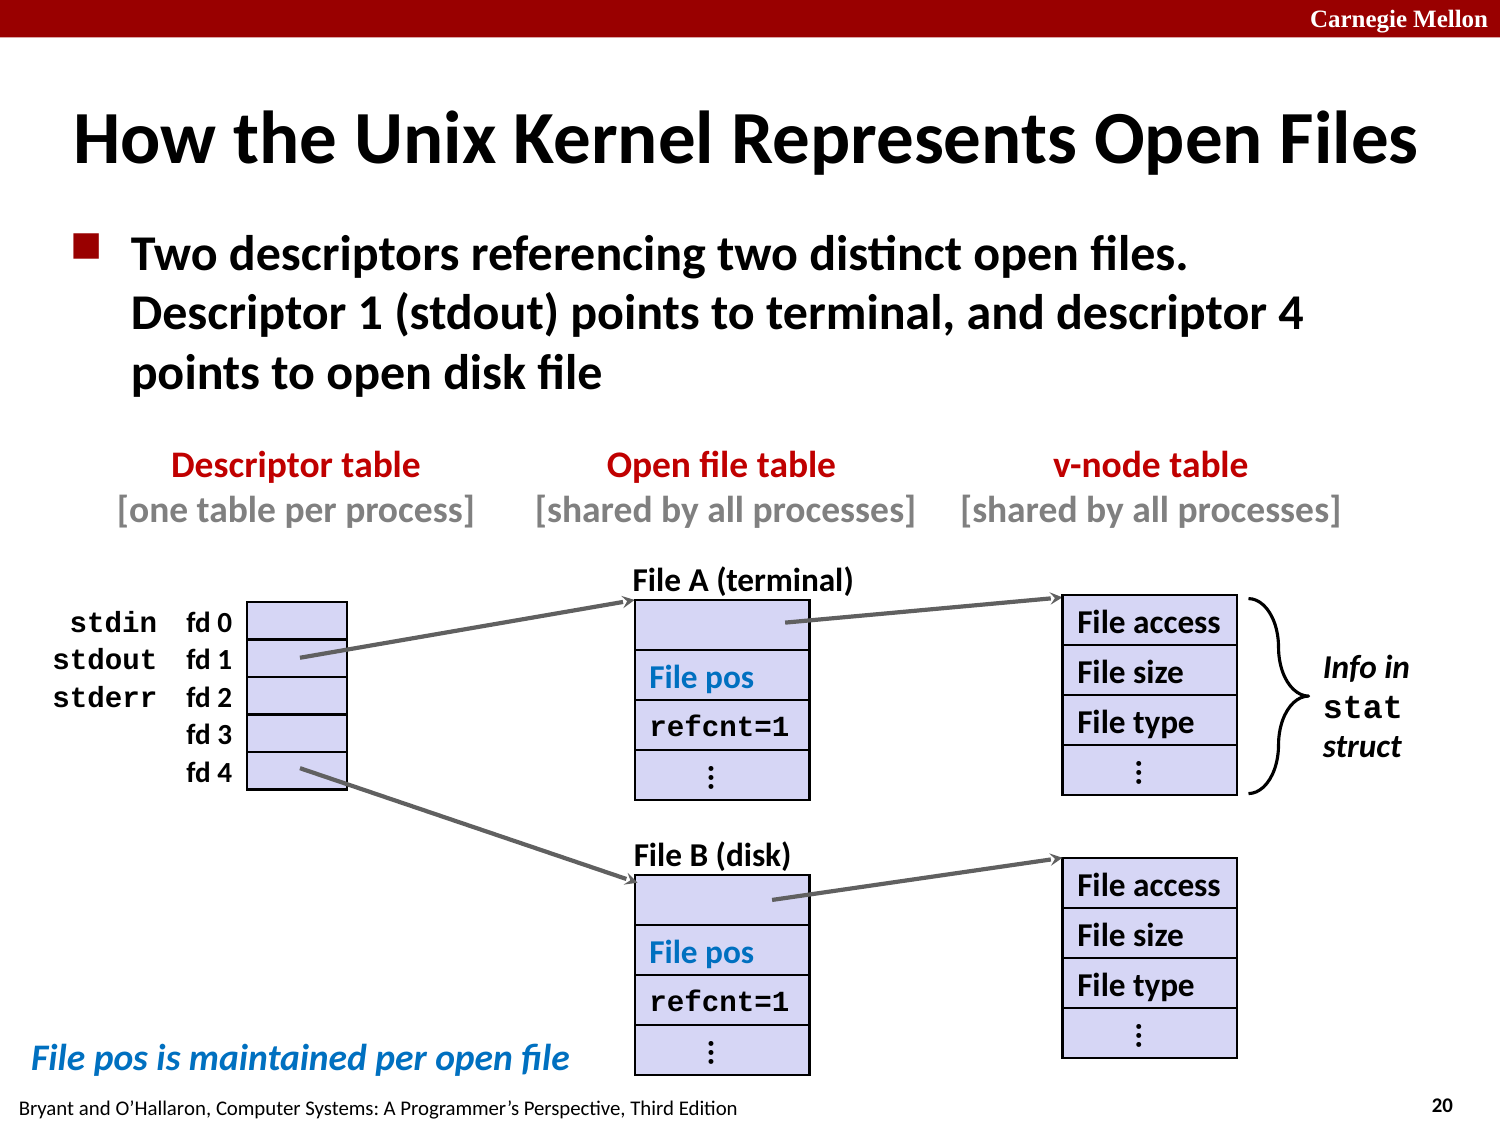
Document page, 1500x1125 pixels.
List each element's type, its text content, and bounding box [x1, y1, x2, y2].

text_box Open file table [shared by all processes] [520, 433, 932, 538]
text_box [623, 880, 638, 885]
text_box fd 1 [173, 639, 248, 677]
text_box v-node table [shared by all processes] [945, 433, 1357, 538]
text_box [634, 875, 810, 925]
text_box [248, 714, 348, 752]
text_box stderr [37, 683, 173, 721]
text_box [1049, 592, 1062, 605]
text_box File A (terminal) [617, 550, 870, 605]
list Two descriptors referencing two distinct open files. Descriptor 1 (stdout) points to terminal, and descriptor 4 points to open disk file [59, 212, 1423, 426]
text_box File type [1062, 695, 1238, 746]
text_box ... [634, 750, 810, 800]
text_box fd 3 [147, 714, 248, 752]
text_box [248, 639, 348, 677]
text_box File size [1062, 907, 1238, 957]
text_box [634, 605, 810, 650]
text_box ... [634, 1025, 810, 1075]
text_box refcnt=1 [634, 699, 810, 750]
text_box File pos is maintained per open file [16, 1025, 586, 1086]
text_box stdout [37, 633, 173, 683]
text_box Descriptor table [one table per process] [101, 433, 491, 538]
text_box fd 2 [173, 677, 248, 714]
text_box refcnt=1 [634, 975, 810, 1025]
title How the Unix Kernel Represents Open Files [58, 71, 1488, 197]
text_box File B (disk) [618, 825, 807, 880]
text_box [248, 752, 348, 790]
text_box fd 4 [147, 752, 248, 790]
text_box File type [1062, 957, 1238, 1008]
text_box ... [1062, 1008, 1238, 1058]
text_box File pos [634, 925, 810, 975]
text_box stdin [54, 595, 173, 646]
text_box Info in stat struct [1308, 637, 1459, 772]
text_box ... [1062, 746, 1238, 796]
text_box [248, 602, 348, 639]
text_box fd 0 [173, 602, 248, 639]
text_box File access [1062, 595, 1238, 645]
text_box File pos [634, 650, 810, 699]
text_box File access [1062, 857, 1238, 907]
text_box File size [1062, 645, 1238, 695]
text_box [1248, 598, 1309, 794]
text_box [248, 677, 348, 714]
text_box [1049, 853, 1063, 866]
